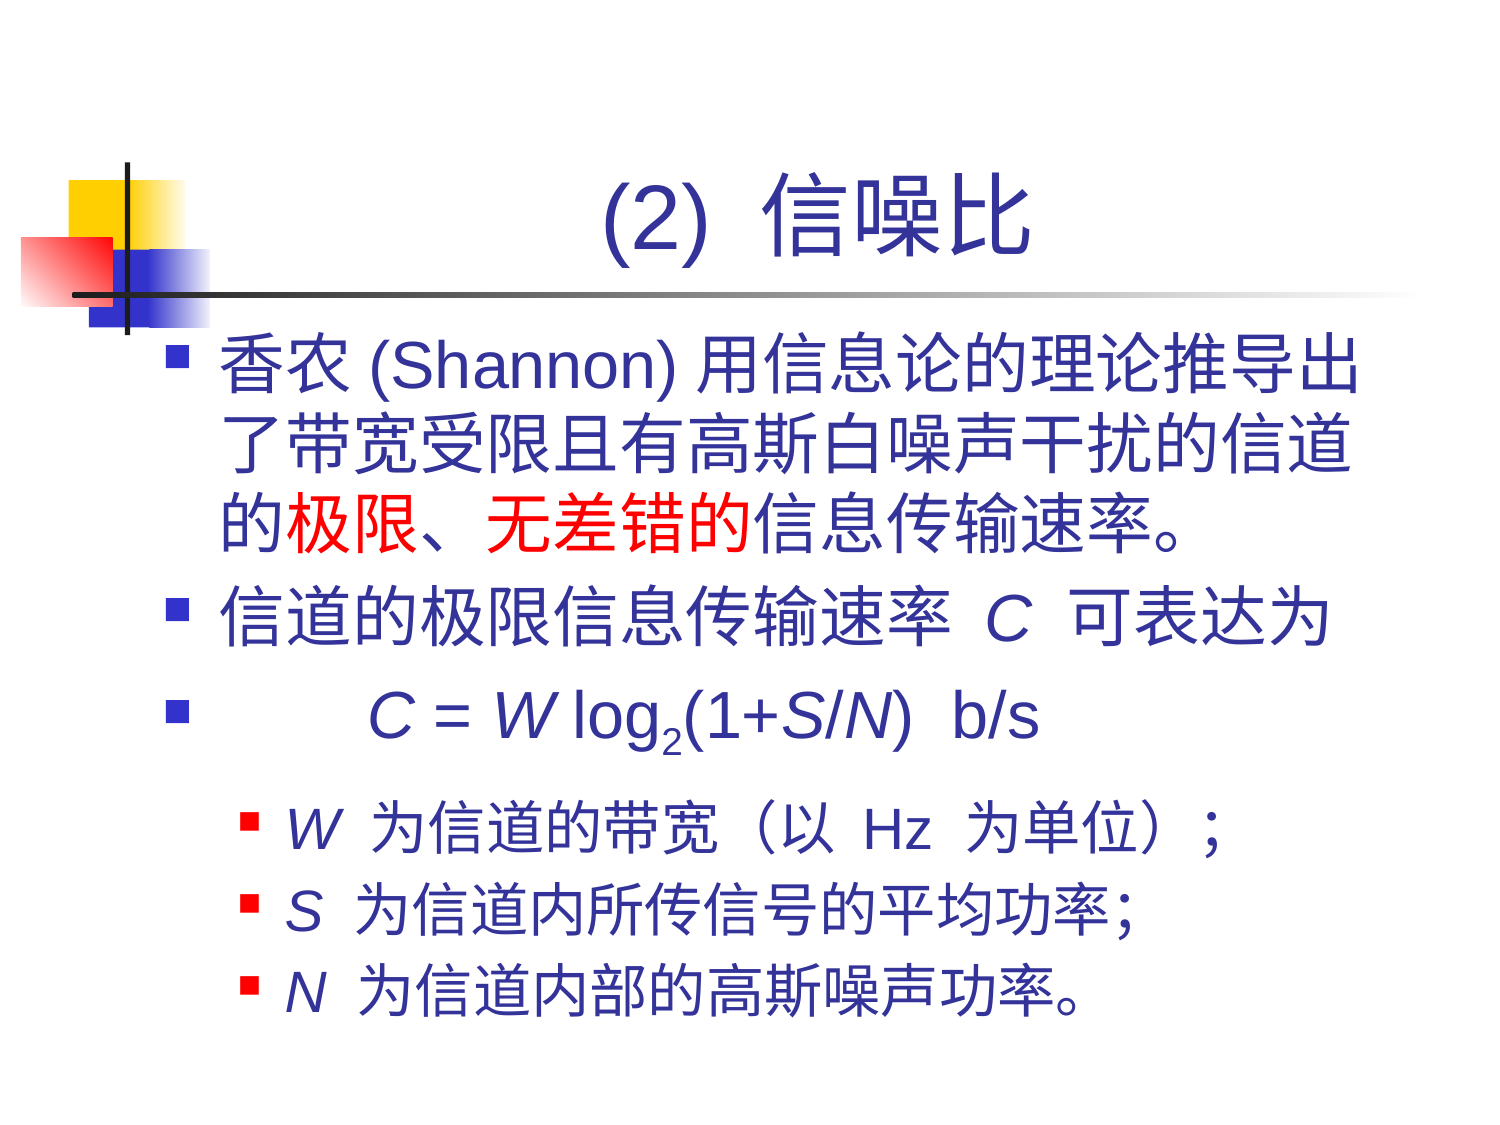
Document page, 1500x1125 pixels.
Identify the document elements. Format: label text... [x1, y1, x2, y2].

list 香农(Shannon)用信息论的理论推导出了带宽受限且有高斯白噪声干扰的信道的极限、无差错的信息传输速率。 信道的极限信息传输速率 C 可表达为 C = W log2(1+S/N) b/s W 为信道的带宽（以 Hz 为单位）； S 为信道内所传信号的平均功率； N 为信道内部的高斯噪声功率。 [147, 314, 1423, 1059]
title (2) 信噪比 [188, 35, 1468, 275]
